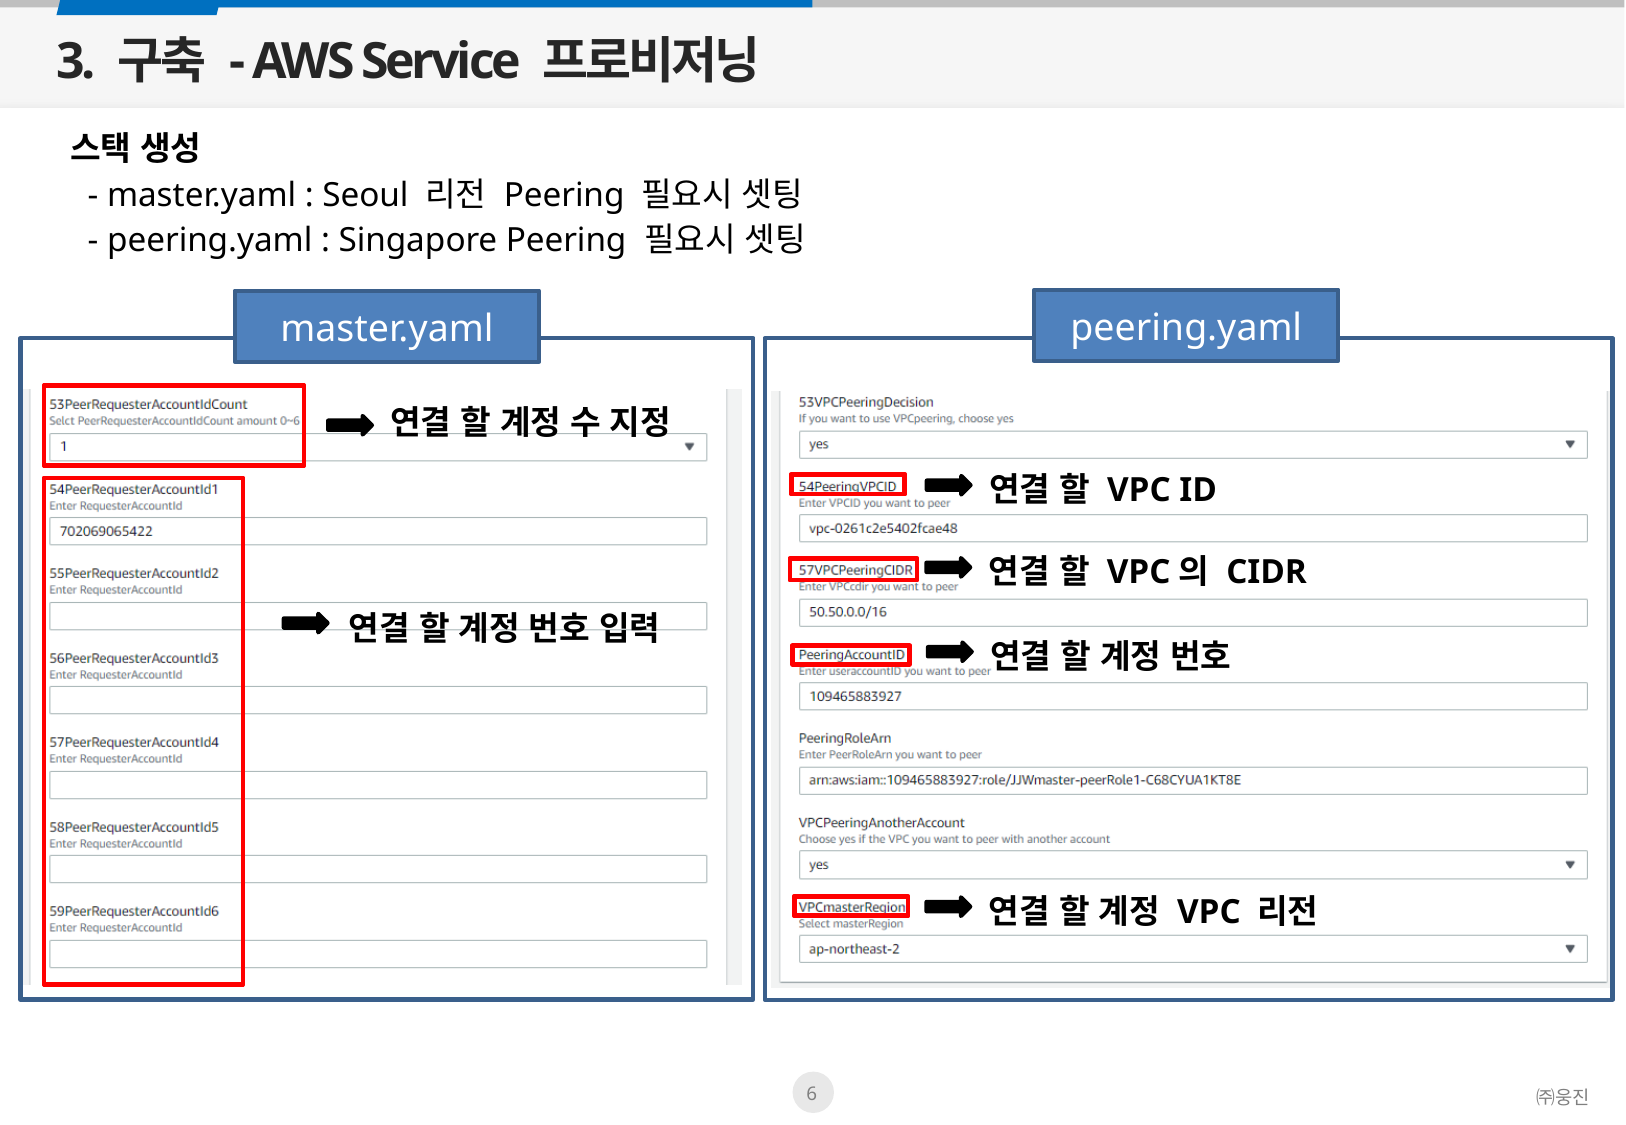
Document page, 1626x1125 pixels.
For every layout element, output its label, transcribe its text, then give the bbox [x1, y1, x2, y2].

title 3. 구축 - AWS Service 프로비저닝 [56, 22, 1191, 94]
text_box peering.yaml [1032, 288, 1340, 363]
picture [20, 389, 742, 985]
text_box [18, 336, 755, 1002]
text_box [763, 336, 1615, 1002]
text_box master.yaml [233, 289, 541, 364]
picture [0, 8, 1625, 108]
picture [770, 390, 1613, 988]
text_box 스택 생성 - master.yaml : Seoul 리전 Peering 필요시 셋팅 - peering.yaml : Singapore Peering 필요시 셋팅 [55, 113, 1621, 266]
text_box 연결 할 계정 번호 입력 [755, 593, 763, 700]
